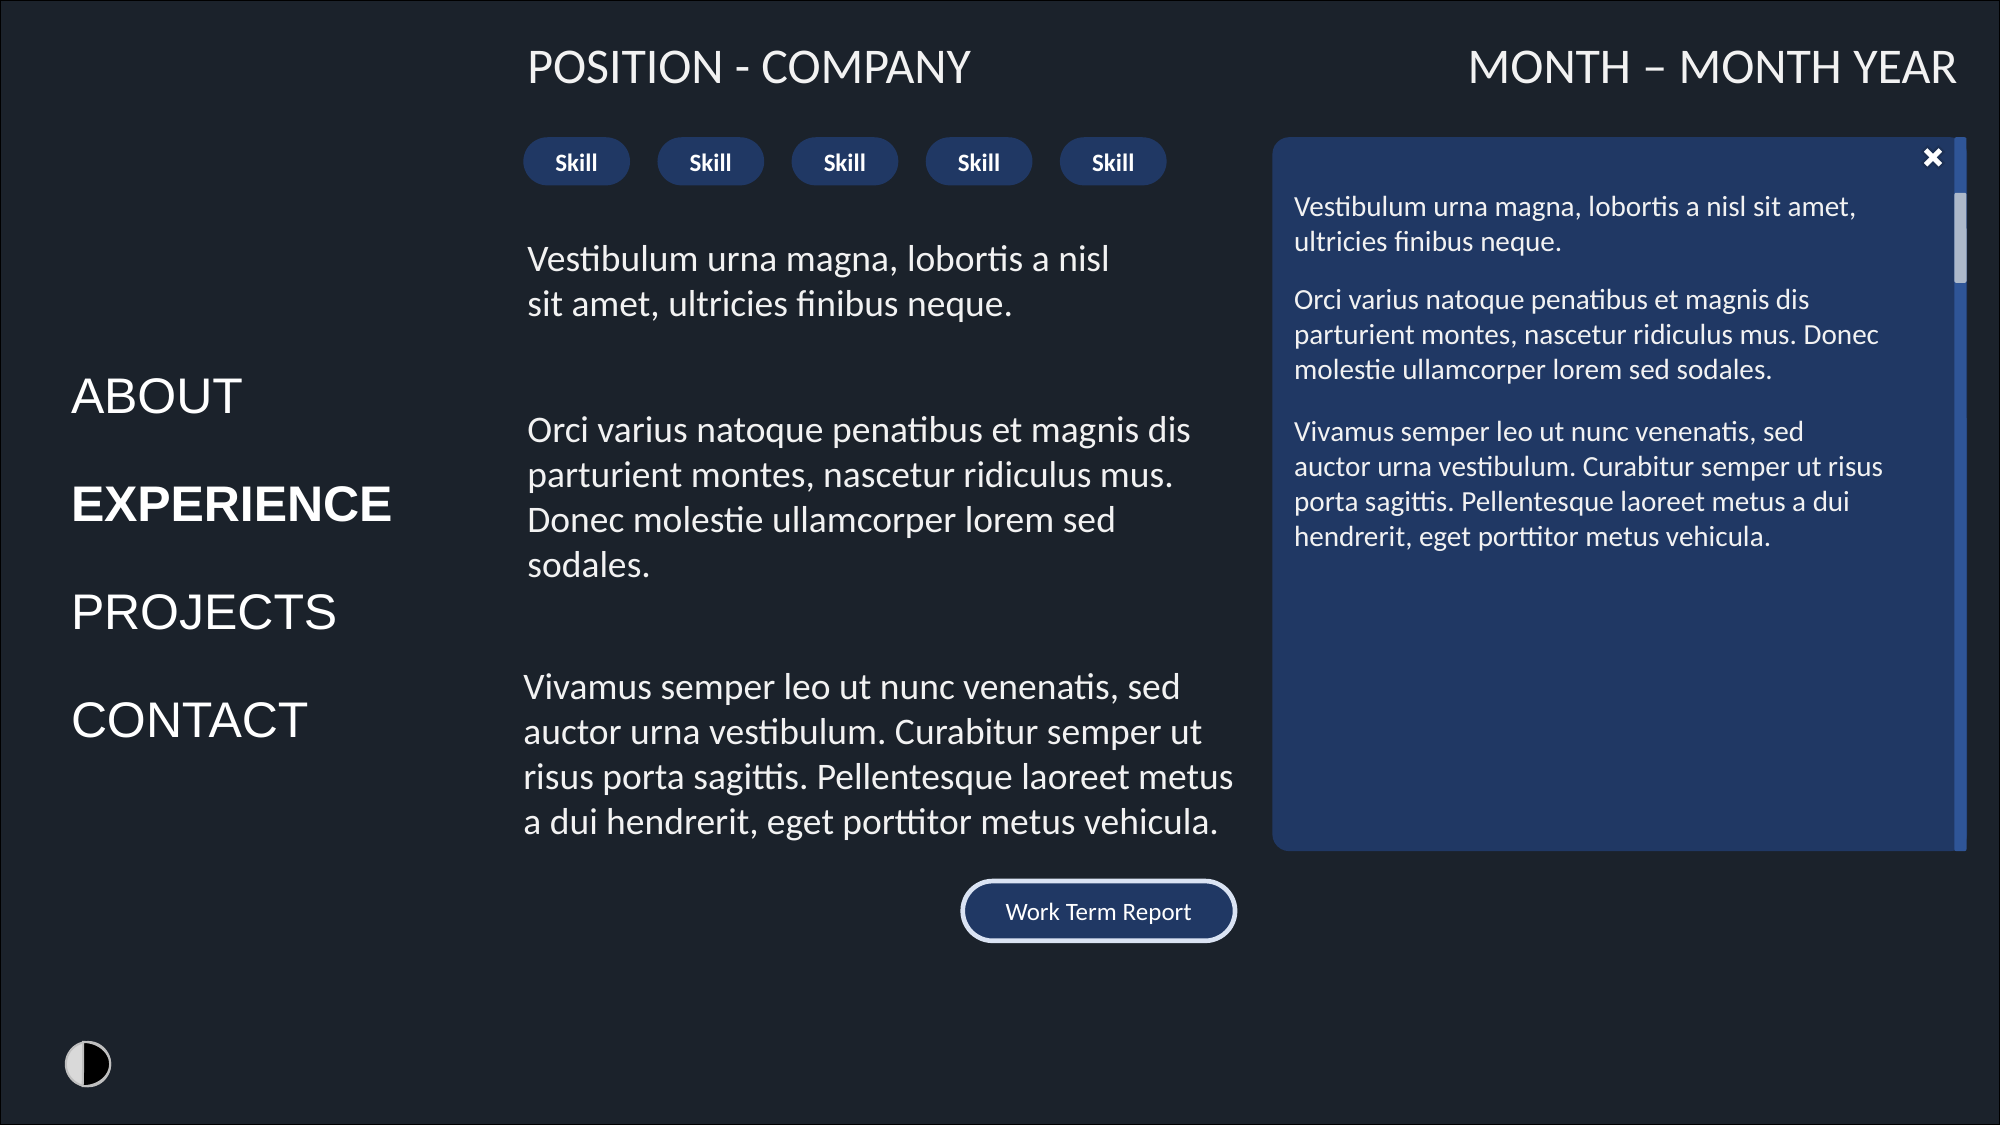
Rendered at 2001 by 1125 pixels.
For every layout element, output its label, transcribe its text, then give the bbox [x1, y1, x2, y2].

text_box Vivamus semper leo ut nunc venenatis, sed auctor urna vestibulum. Curabitur semper ut risus porta sagittis. Pellentesque laoreet metus a dui hendrerit, eget porttitor metus vehicula. [508, 654, 1272, 849]
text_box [56, 356, 416, 756]
text_box Skill [924, 136, 1034, 187]
text_box Skill [656, 136, 766, 187]
text_box Orci varius natoque penatibus et magnis dis parturient montes, nascetur ridiculus mus. Donec molestie ullamcorper lorem sed sodales. [512, 397, 1235, 593]
text_box MONTH – MONTH YEAR [1450, 25, 1976, 101]
text_box Skill [1058, 136, 1168, 187]
text_box POSITION - COMPANY [512, 25, 1000, 101]
text_box Vestibulum urna magna, lobortis a nisl sit amet, ultricies finibus neque. [512, 227, 1143, 332]
text_box [0, 0, 2000, 1125]
text_box Work Term Report [961, 880, 1237, 942]
text_box Skill [522, 136, 632, 187]
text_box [1272, 137, 1968, 852]
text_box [56, 1041, 111, 1087]
text_box Skill [790, 136, 900, 187]
